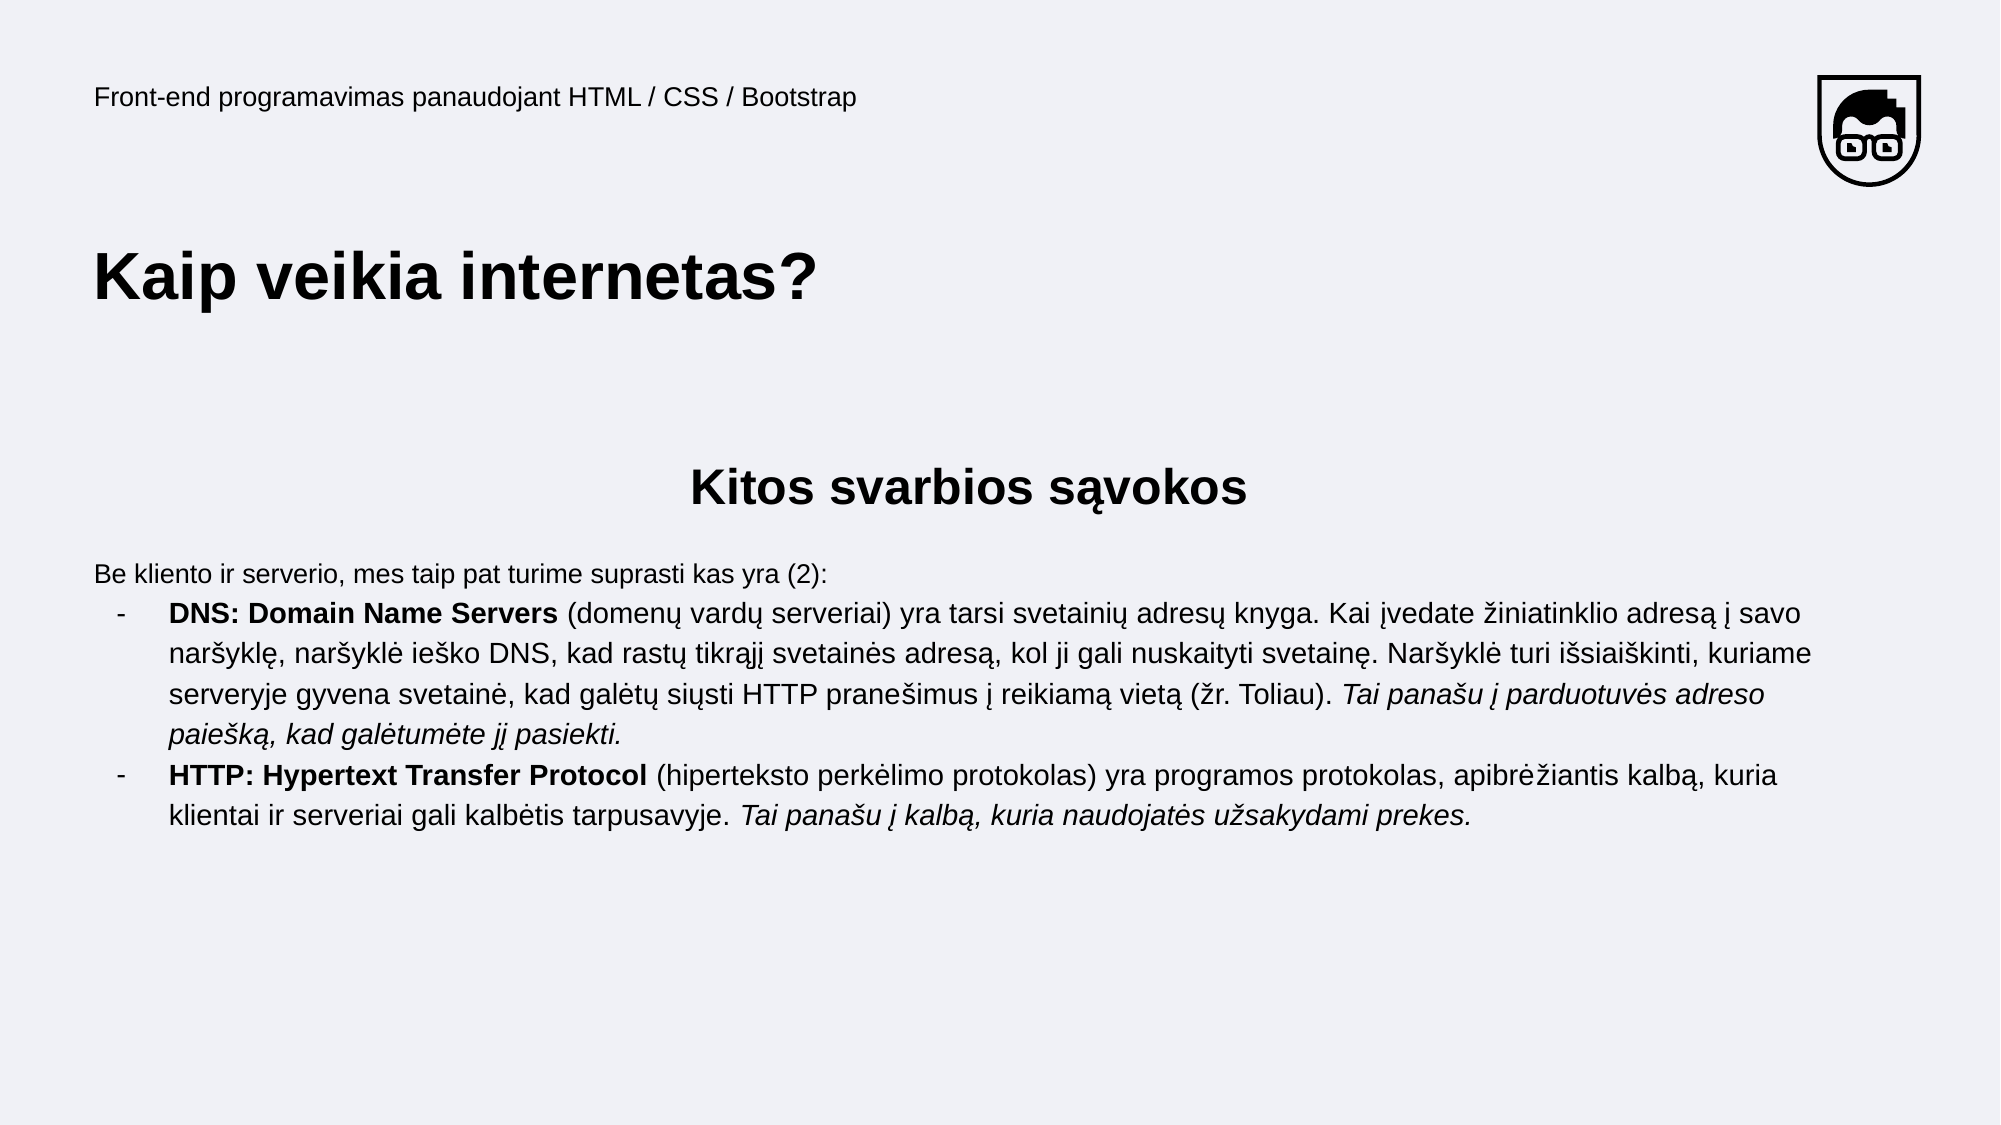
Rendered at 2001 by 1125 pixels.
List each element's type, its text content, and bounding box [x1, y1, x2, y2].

list Kitos svarbios sąvokos Be kliento ir serverio, mes taip pat turime suprasti kas yra (2): DNS: Domain Name Servers (domenų vardų serveriai) yra tarsi svetainių adresų knyga. Kai įvedate žiniatinklio adresą į savo naršyklę, naršyklė ieško DNS, kad rastų tikrąjį svetainės adresą, kol ji gali nuskaityti svetainę. Naršyklė turi išsiaiškinti, kuriame serveryje gyvena svetainė, kad galėtų siųsti HTTP pranešimus į reikiamą vietą (žr. Toliau). Tai panašu į parduotuvės adreso paiešką, kad galėtumėte jį pasiekti. HTTP: Hypertext Transfer Protocol (hiperteksto perkėlimo protokolas) yra programos protokolas, apibrėžiantis kalbą, kuria klientai ir serveriai gali kalbėtis tarpusavyje. Tai panašu į kalbą, kuria naudojatės užsakydami prekes. [78, 437, 1861, 1125]
title Kaip veikia internetas? [78, 224, 1852, 437]
list Front-end programavimas panaudojant HTML / CSS / Bootstrap [78, 75, 1001, 151]
